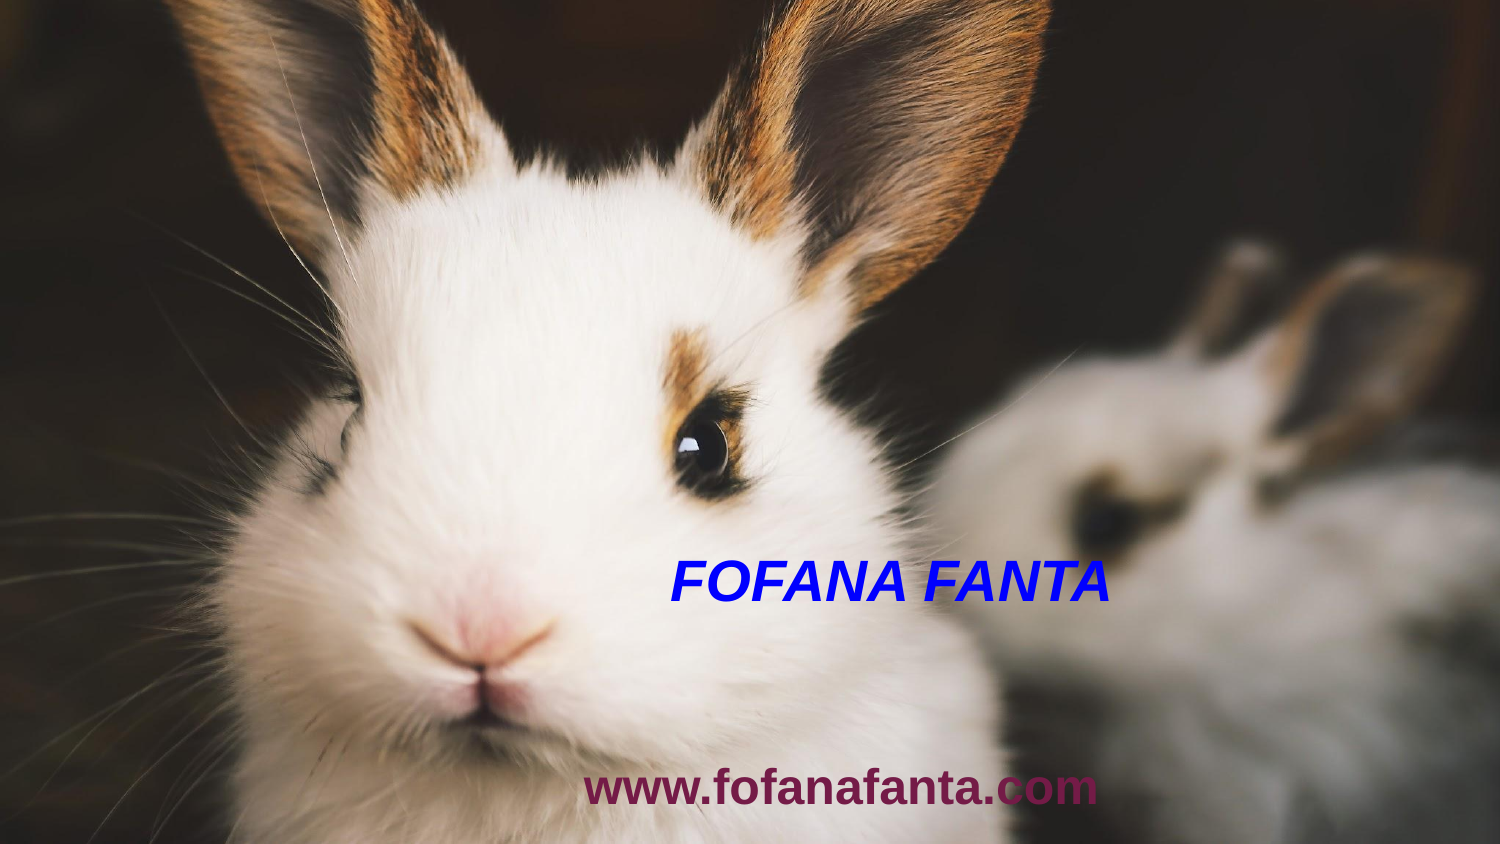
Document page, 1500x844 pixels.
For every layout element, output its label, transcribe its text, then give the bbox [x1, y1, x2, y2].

picture [0, 0, 1500, 844]
text_box www.fofanafanta.com [568, 739, 1500, 830]
text_box FOFANA FANTA [655, 528, 1500, 629]
